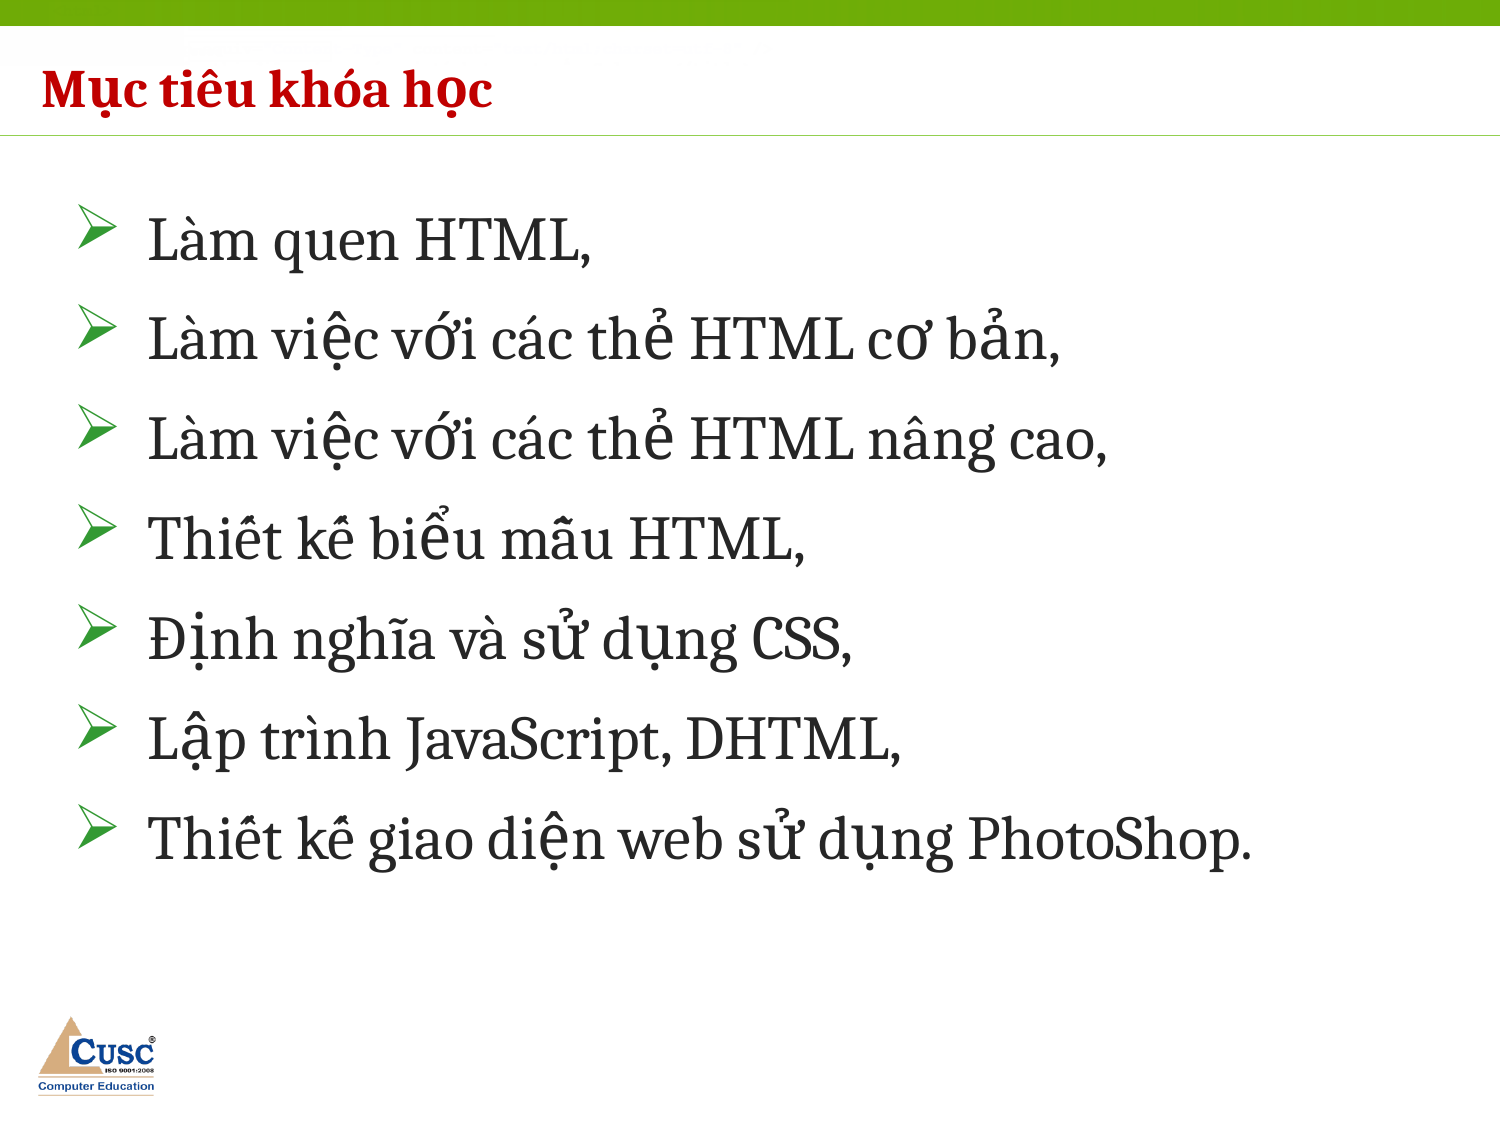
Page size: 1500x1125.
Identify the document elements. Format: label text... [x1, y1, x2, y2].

picture [0, 136, 1500, 1125]
list Mục tiêu khóa học [41, 37, 1447, 135]
list Làm quen HTML, Làm việc với các thẻ HTML cơ bản, Làm việc với các thẻ HTML nâng cao, Thiết kế biểu mẫu HTML, Định nghĩa và sử dụng CSS, Lập trình JavaScript, DHTML, Thiết kế giao diện web sử dụng PhotoShop. [72, 197, 1428, 952]
picture [0, 0, 1500, 135]
